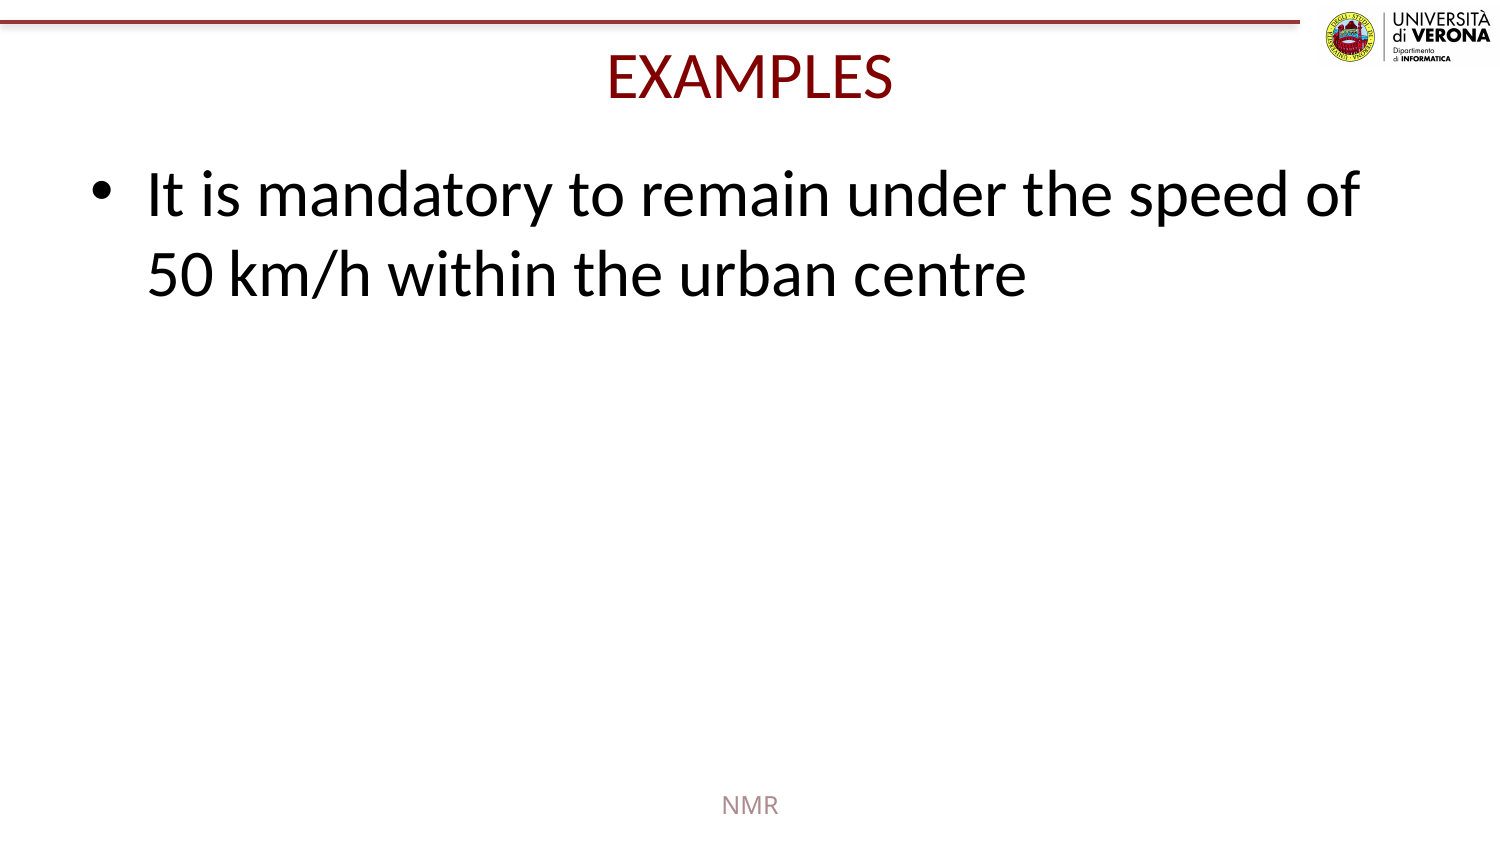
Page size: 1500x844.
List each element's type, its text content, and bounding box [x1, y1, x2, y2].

title EXAMPLES [75, 1, 1425, 143]
picture [1425, 3, 1500, 68]
footer NMR [512, 782, 988, 828]
